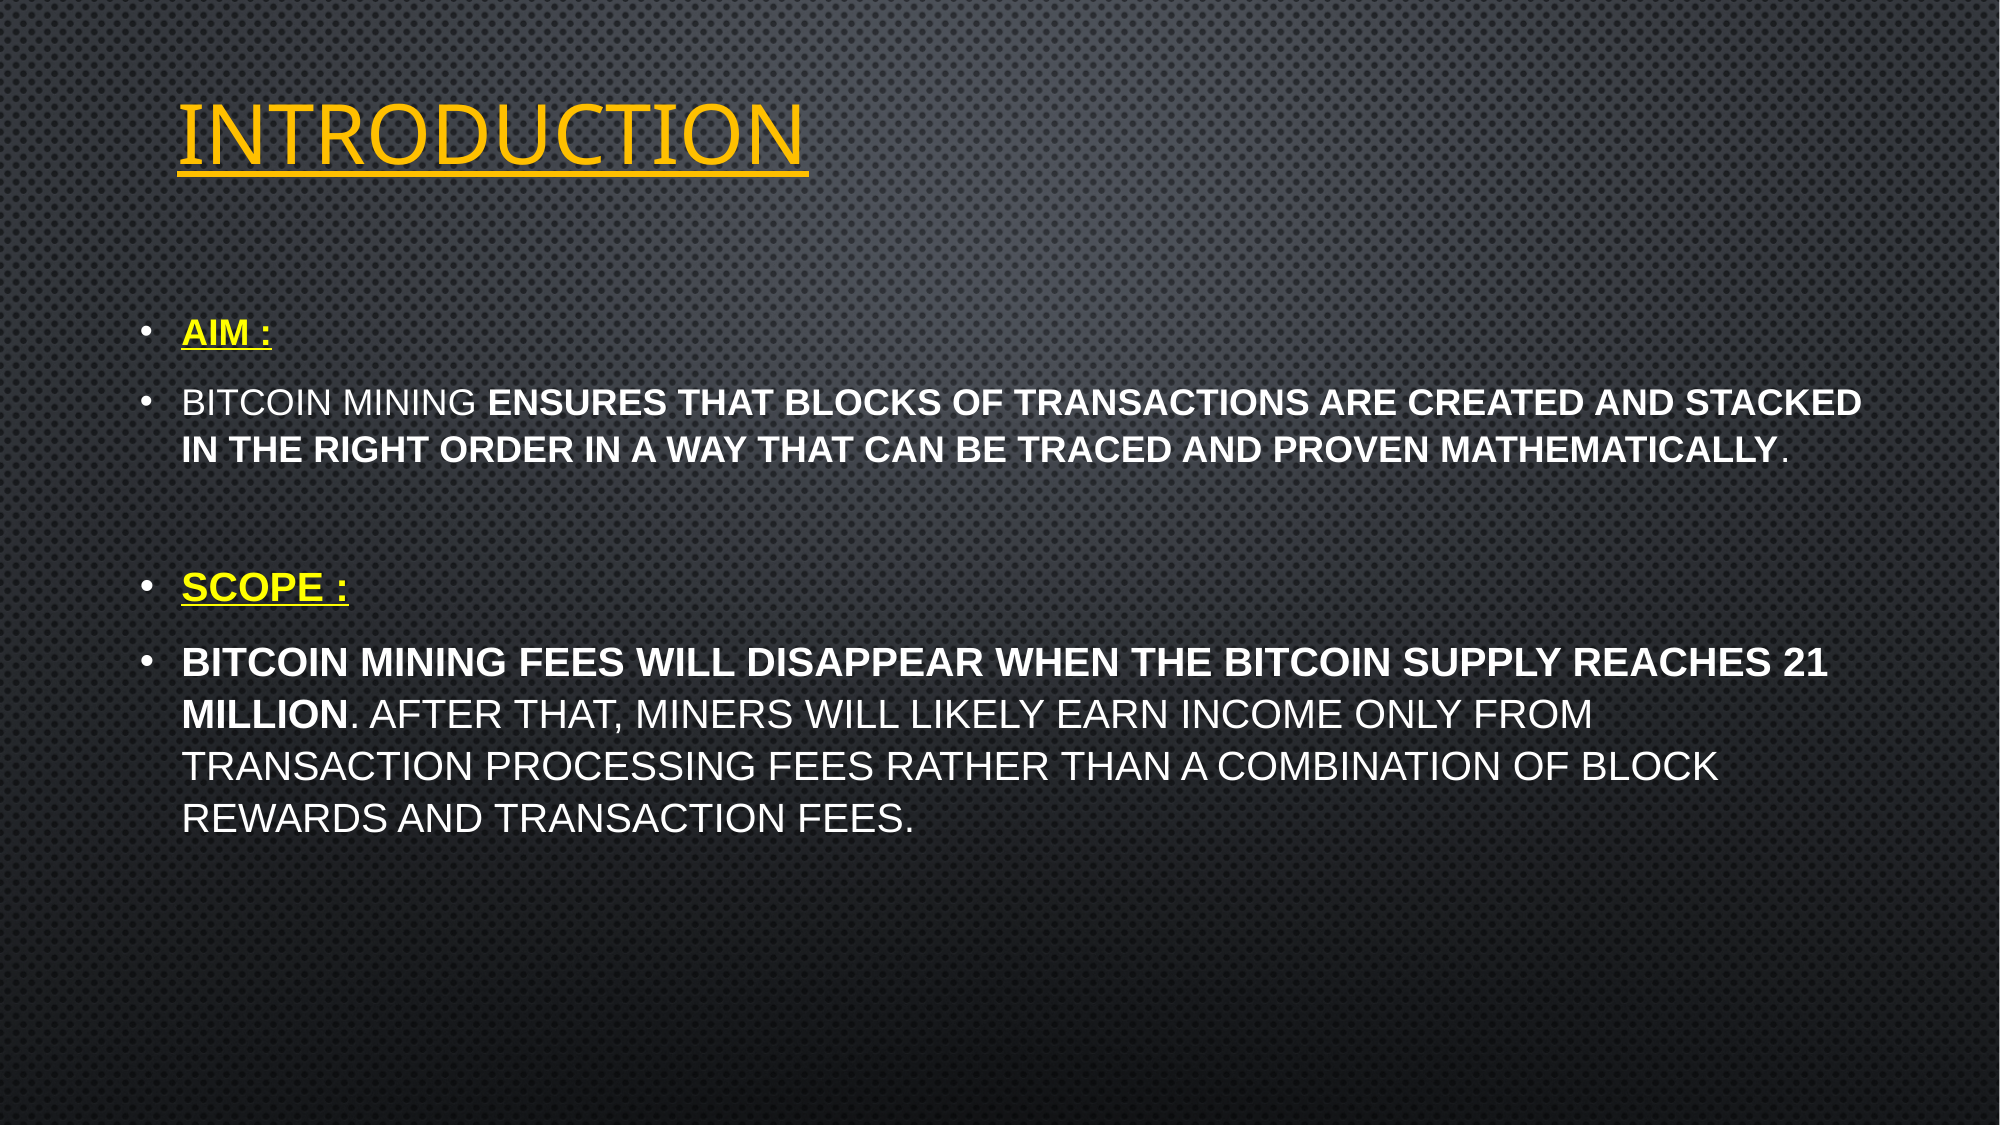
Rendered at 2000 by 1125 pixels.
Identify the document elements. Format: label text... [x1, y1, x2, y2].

title introduction [162, 24, 1787, 238]
list AIM : Bitcoin mining ensures that blocks of transactions are created and stacked in the right order in a way that can be traced and proven mathematically. SCOPE : Bitcoin mining fees will disappear when the Bitcoin supply reaches 21 million. After that, miners will likely earn income only from transaction processing fees rather than a combination of block rewards and transaction fees. [124, 275, 1913, 1075]
